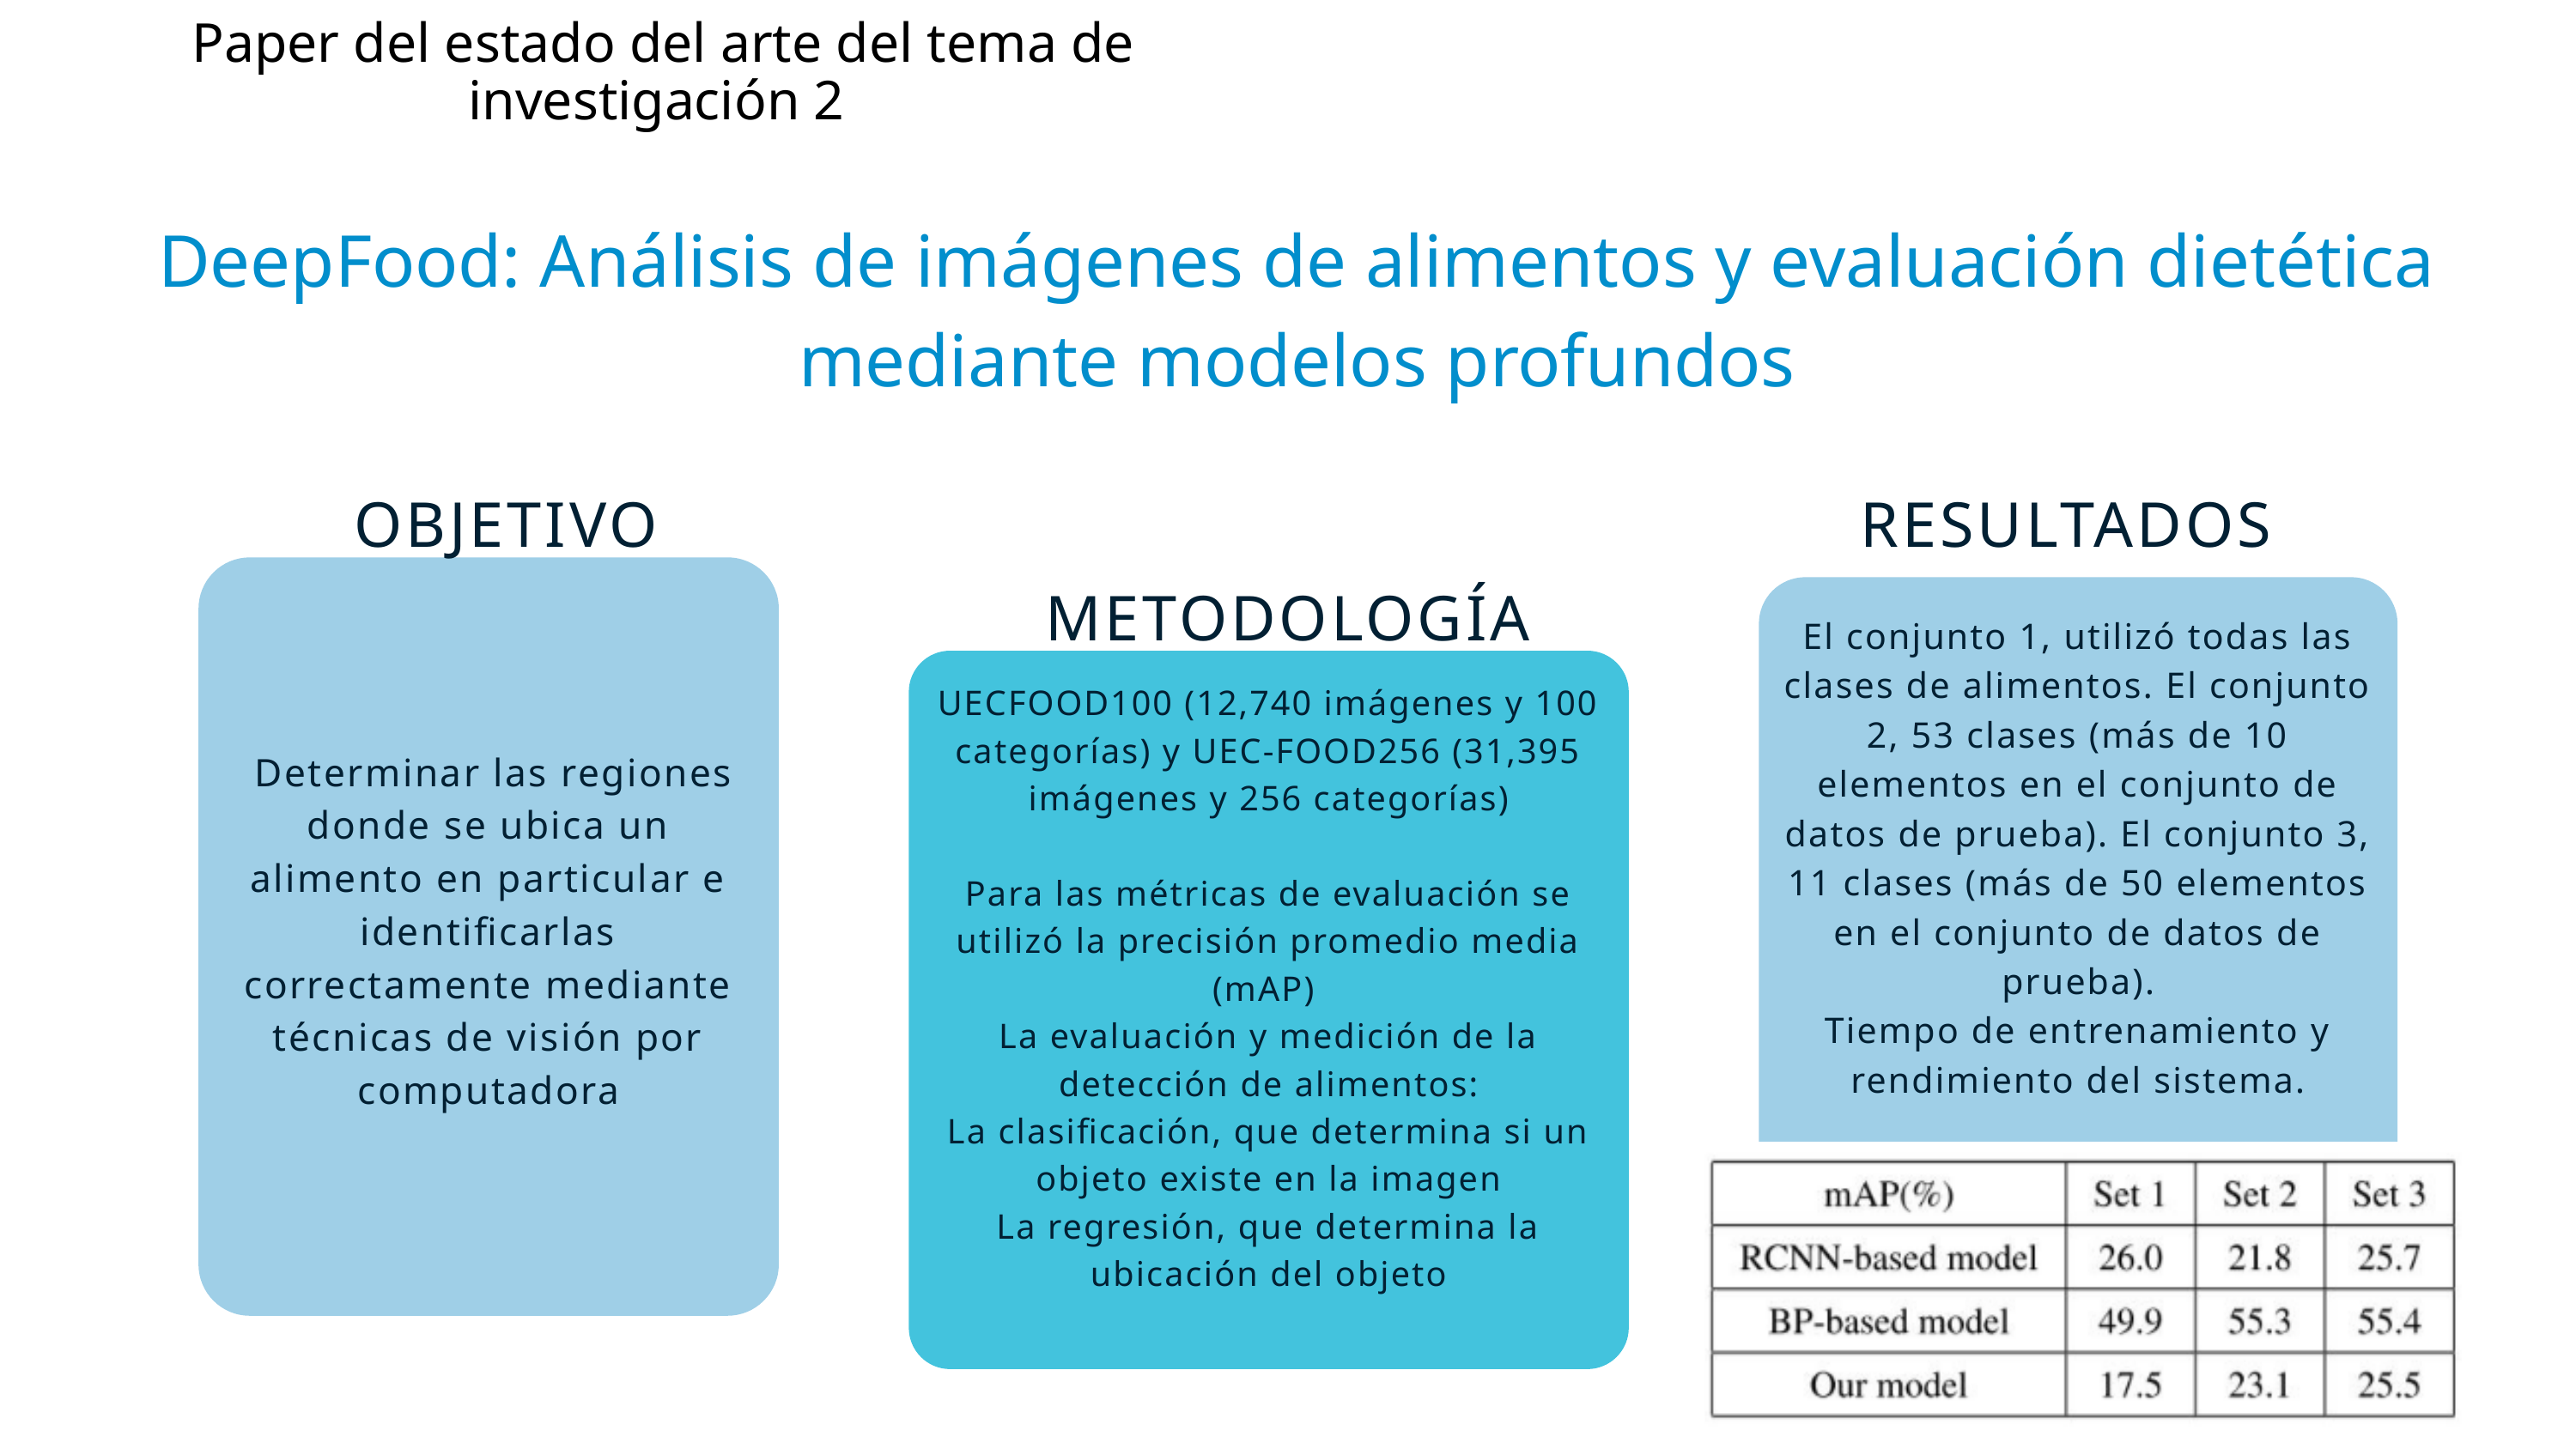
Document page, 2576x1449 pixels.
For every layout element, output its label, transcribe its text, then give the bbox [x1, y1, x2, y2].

text_box [1696, 1142, 2470, 1432]
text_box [1759, 577, 2398, 1296]
text_box METODOLOGÍA [1000, 566, 1576, 649]
text_box OBJETIVO [321, 473, 690, 555]
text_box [197, 557, 780, 1317]
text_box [908, 650, 1630, 1370]
text_box RESULTADOS [1780, 473, 2352, 560]
text_box Paper del estado del arte del tema de investigación 2 [24, 15, 1303, 130]
text_box DeepFood: Análisis de imágenes de alimentos y evaluación dietética mediante modelos profundos [125, 201, 2470, 402]
